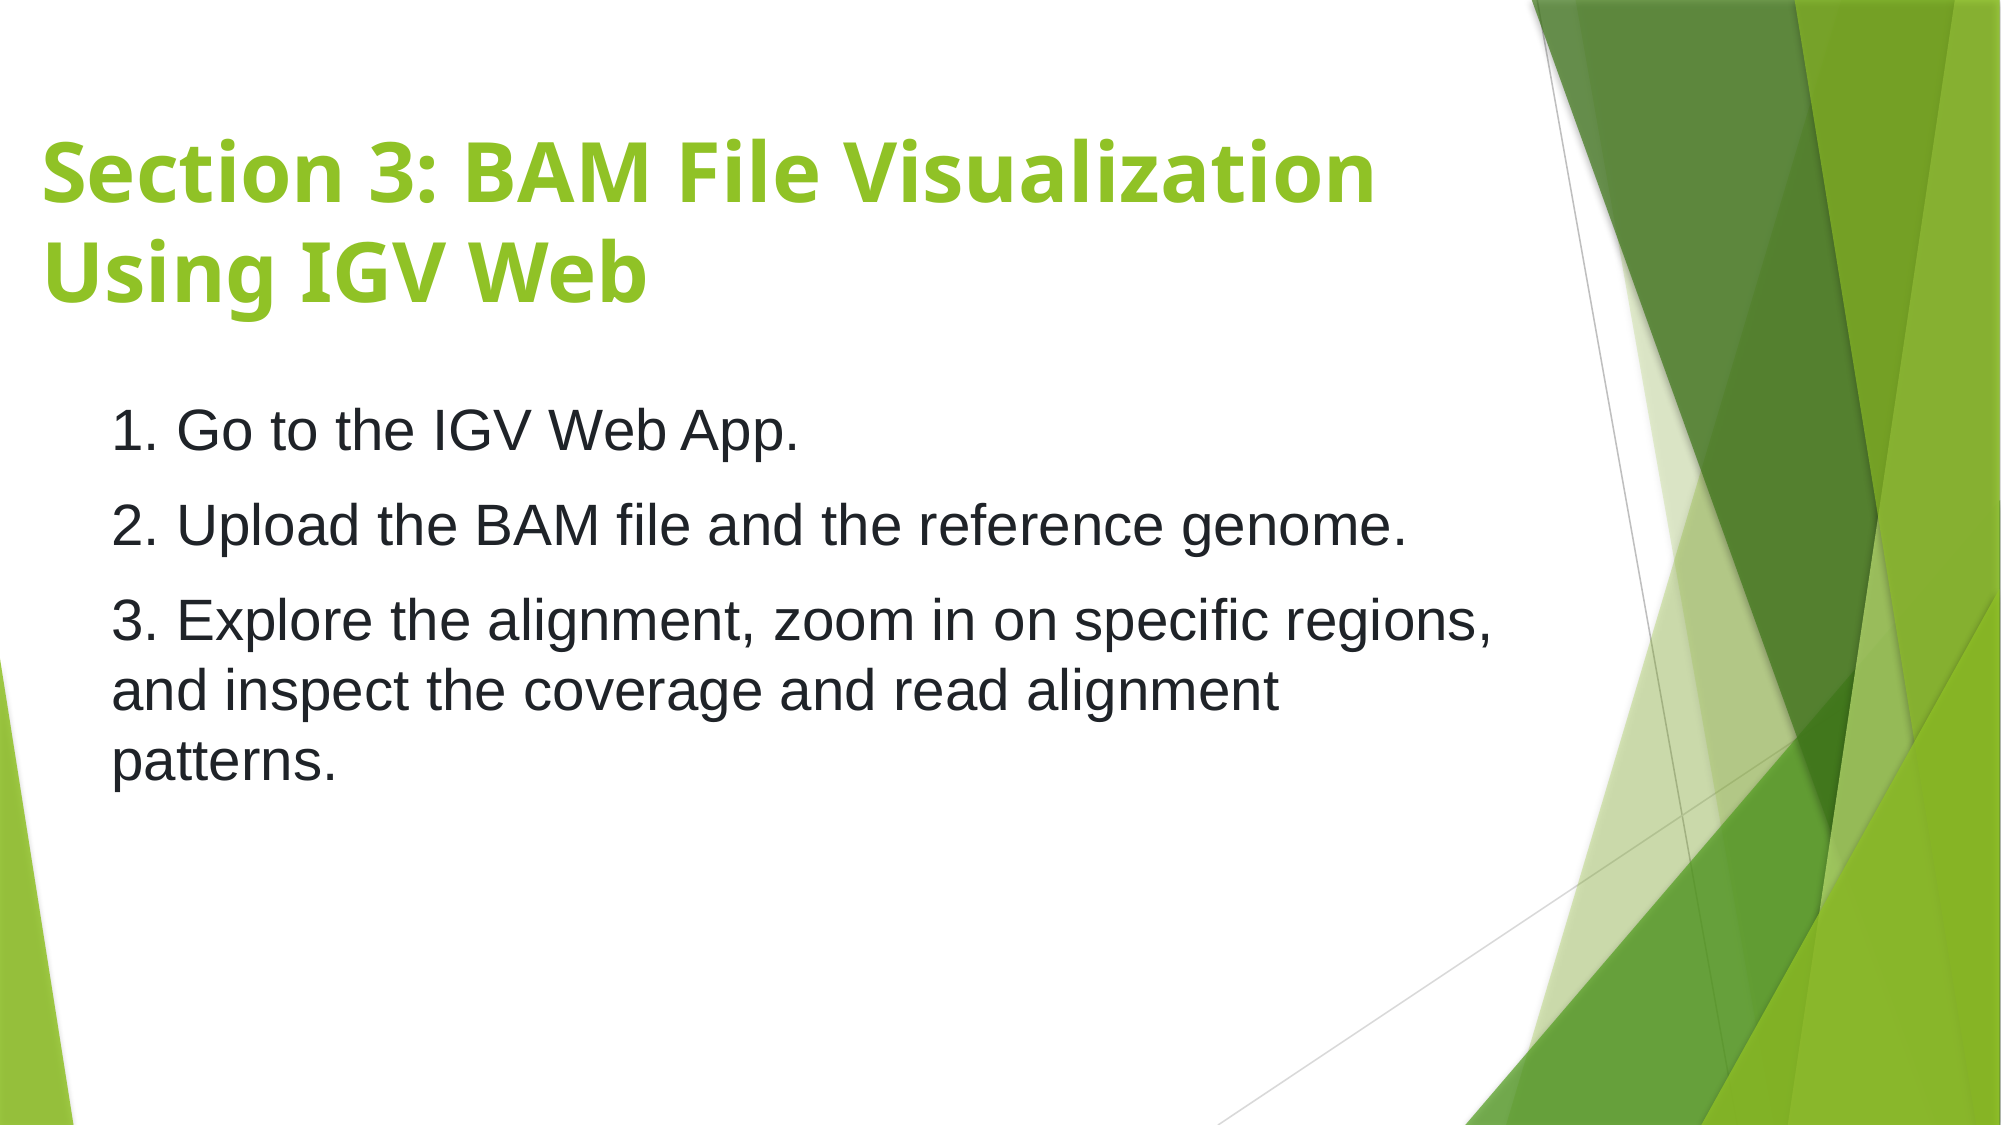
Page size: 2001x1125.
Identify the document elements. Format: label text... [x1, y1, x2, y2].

title Section 3: BAM File Visualization Using IGV Web [26, 111, 1539, 400]
text_box Go to the IGV Web App. Upload the BAM file and the reference genome. Explore the alignment, zoom in on specific regions, and inspect the coverage and read alignment patterns. [111, 391, 1500, 792]
